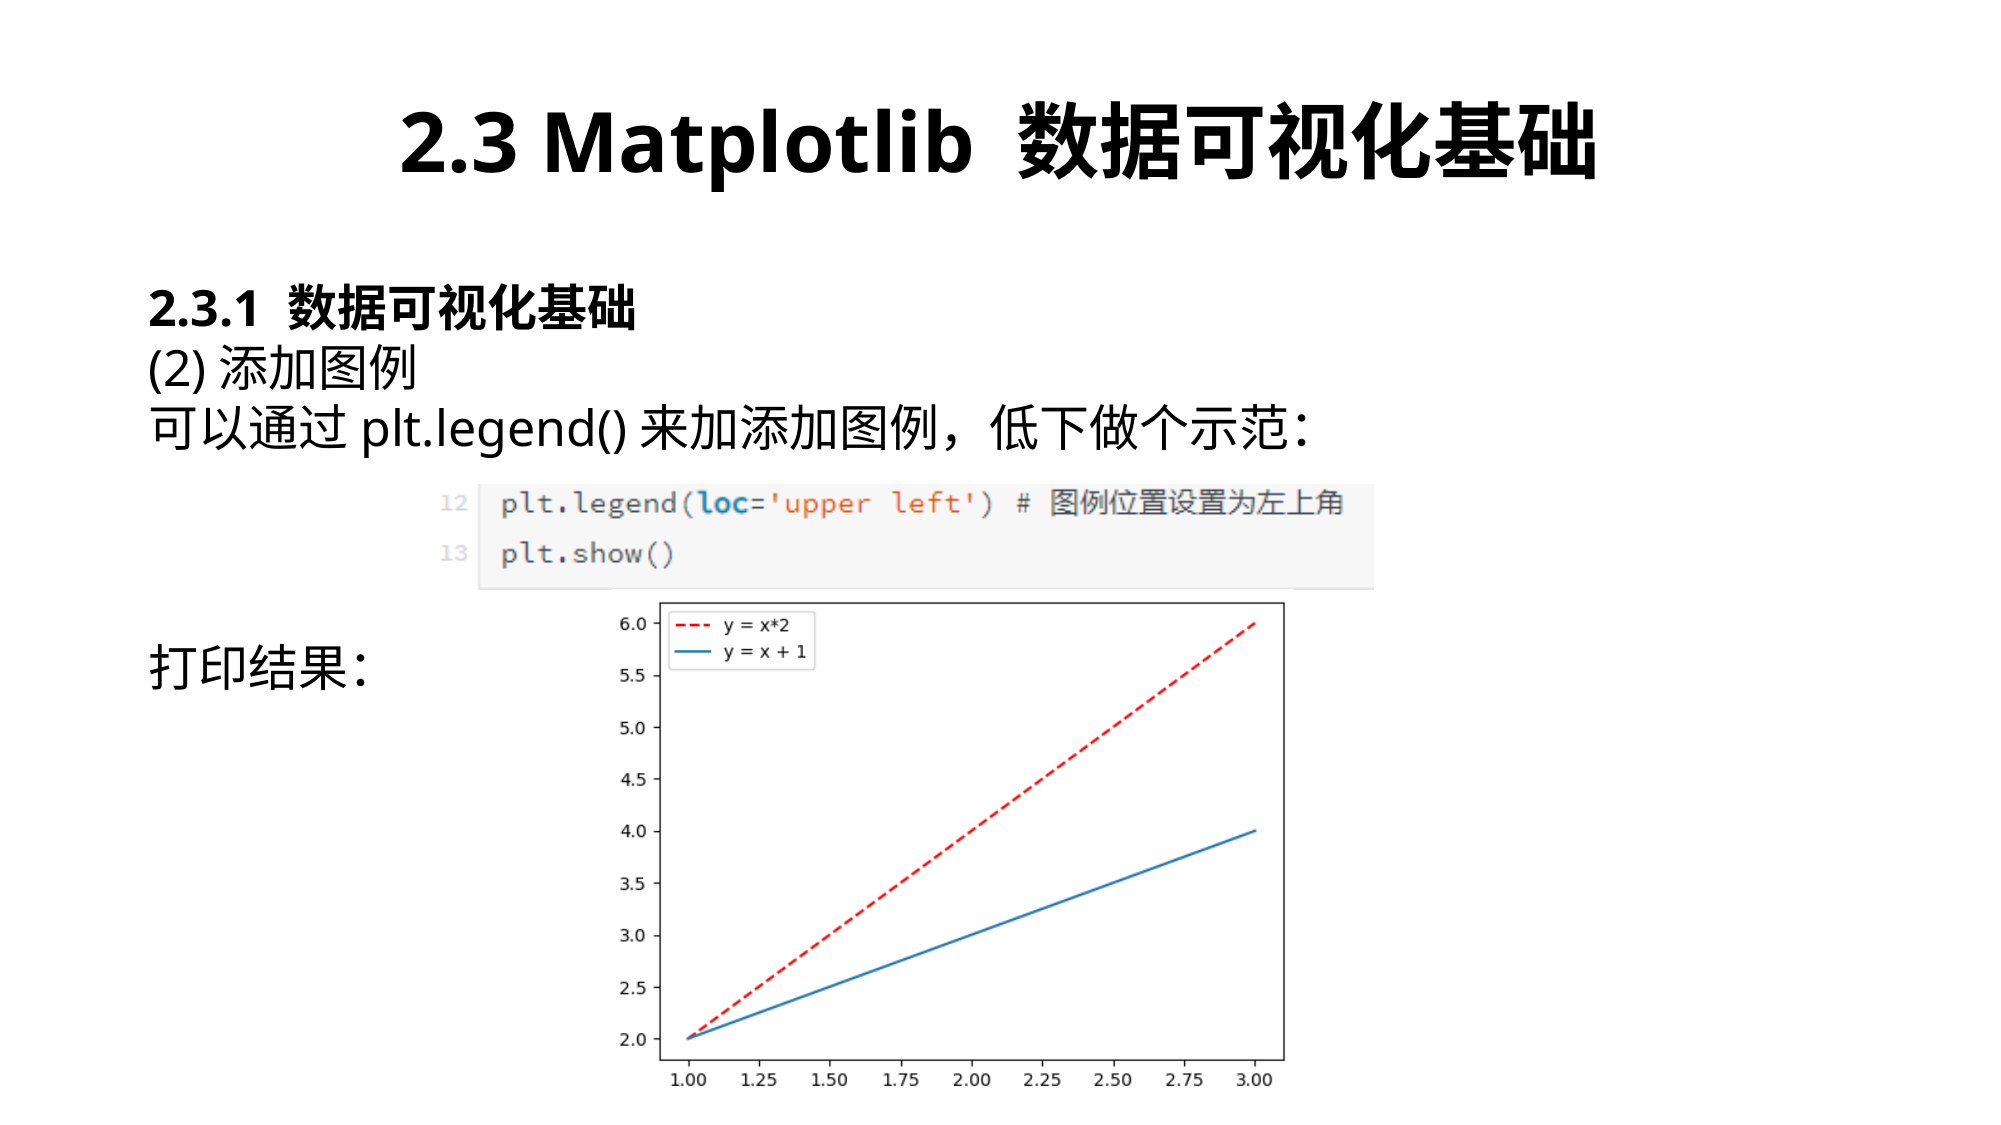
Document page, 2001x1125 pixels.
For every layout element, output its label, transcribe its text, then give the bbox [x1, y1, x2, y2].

text_box 2.3.1 数据可视化基础 (2)添加图例 可以通过plt.legend()来加添加图例，低下做个示范： 打印结果： [133, 268, 1867, 704]
text_box 2.3 Matplotlib 数据可视化基础 [385, 81, 1615, 197]
picture [421, 484, 1374, 1098]
